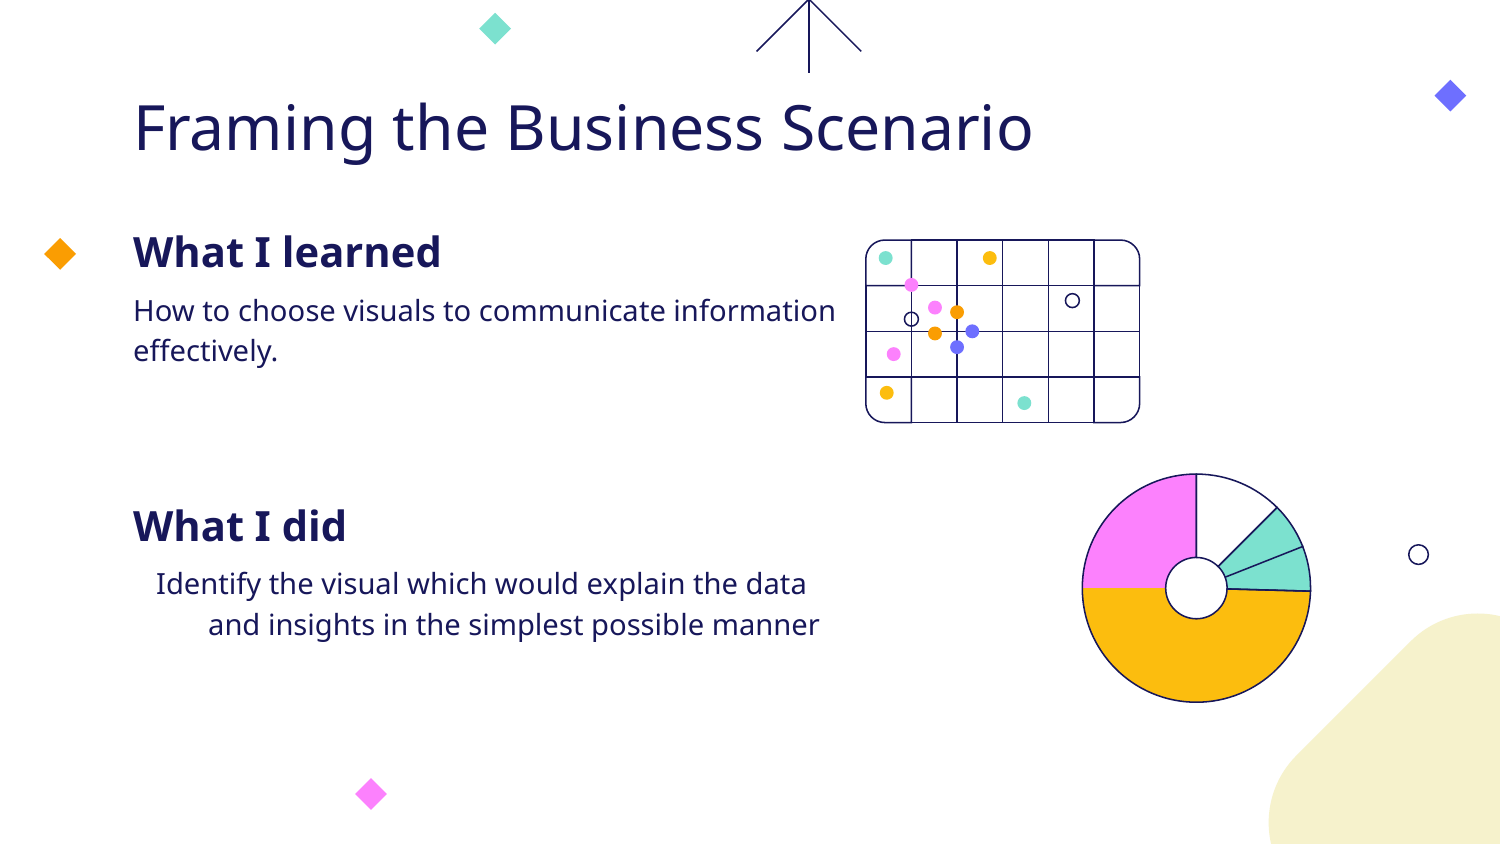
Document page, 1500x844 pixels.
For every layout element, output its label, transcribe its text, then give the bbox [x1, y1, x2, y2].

subtitle How to choose visuals to communicate information effectively. [118, 271, 859, 455]
subtitle Identify the visual which would explain the data and insights in the simplest possible manner [118, 545, 859, 729]
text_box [865, 239, 1140, 423]
subtitle What I learned [118, 217, 724, 291]
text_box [1082, 473, 1311, 703]
title Framing the Business Scenario [118, 72, 1382, 167]
subtitle What I did [118, 491, 724, 565]
